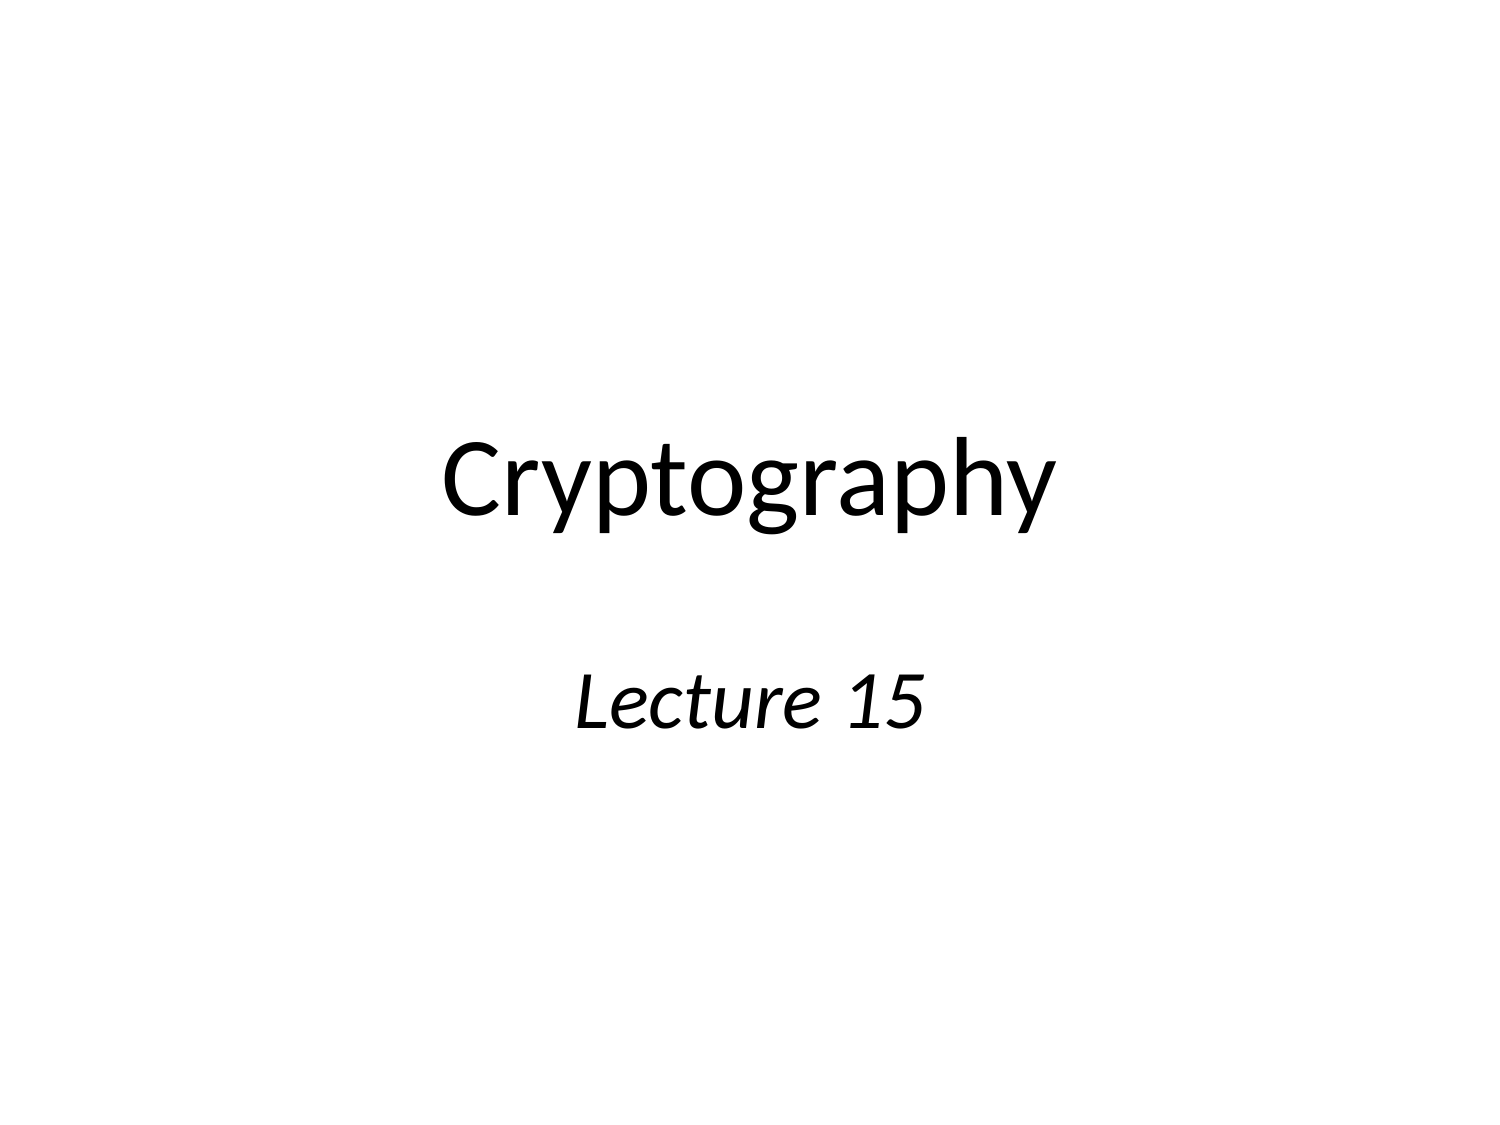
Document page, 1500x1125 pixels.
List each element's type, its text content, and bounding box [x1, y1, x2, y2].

subtitle Lecture 15 [200, 637, 1300, 925]
title Cryptography [112, 349, 1388, 591]
